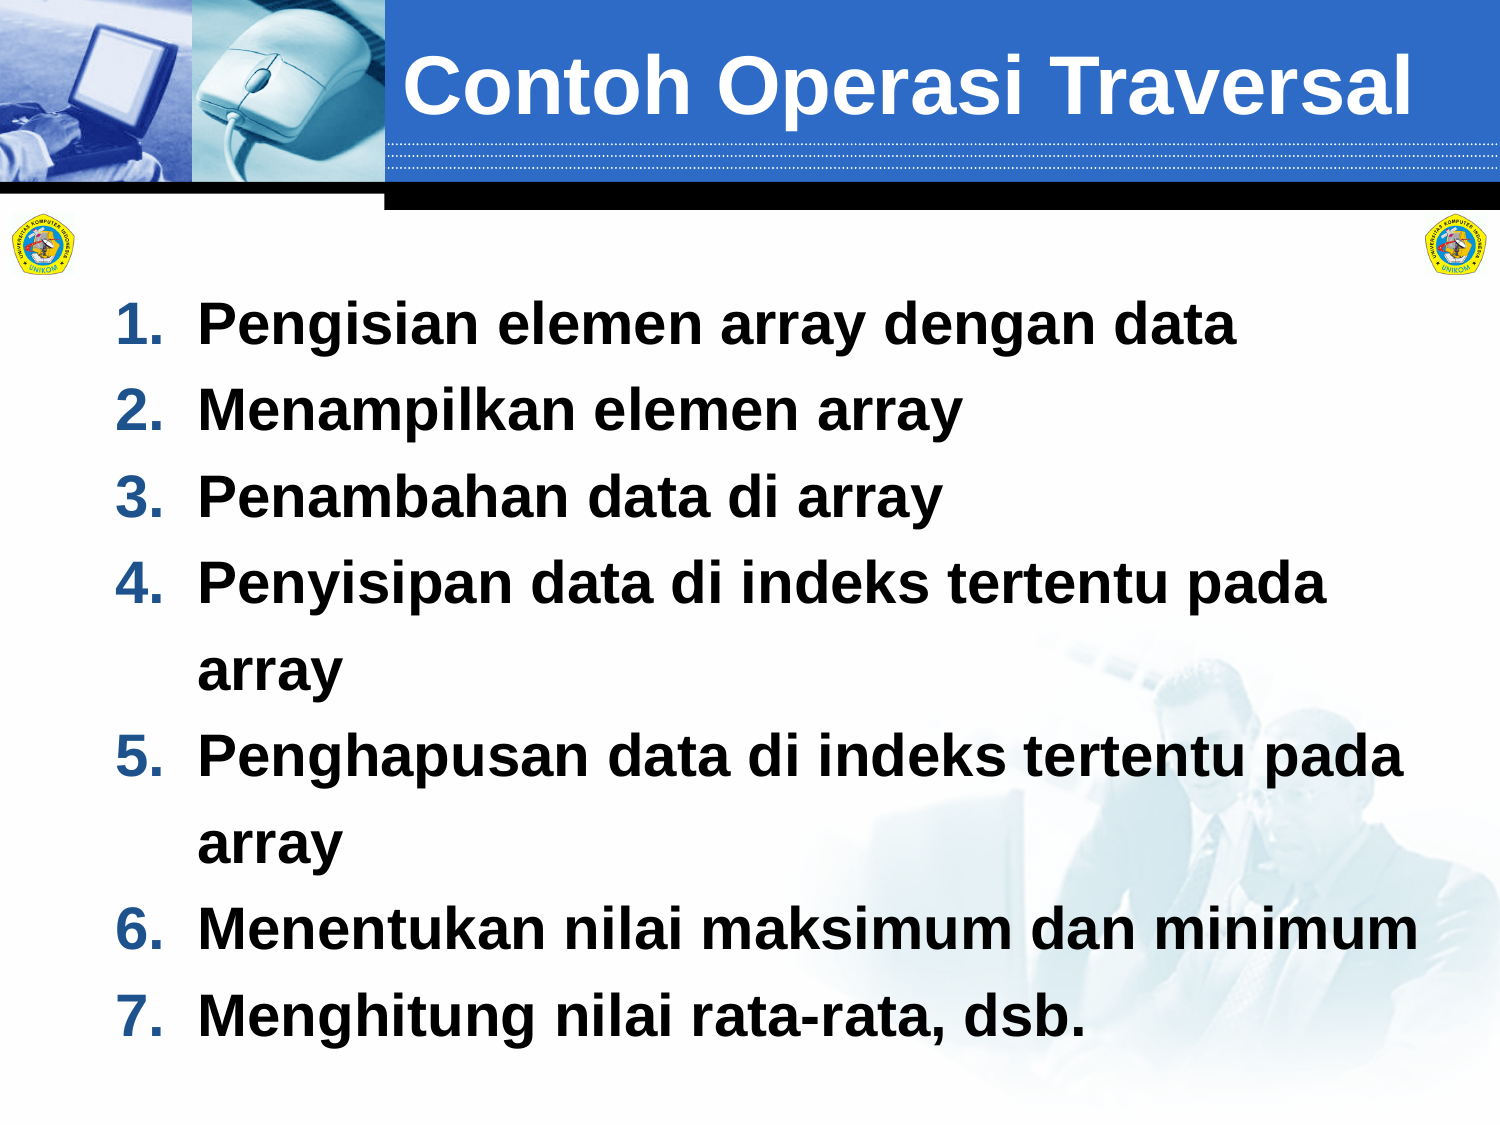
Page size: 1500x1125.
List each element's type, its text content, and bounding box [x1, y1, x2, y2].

list Pengisian elemen array dengan data Menampilkan elemen array Penambahan data di array Penyisipan data di indeks tertentu pada array Penghapusan data di indeks tertentu pada array Menentukan nilai maksimum dan minimum Menghitung nilai rata-rata, dsb. [100, 262, 1439, 1083]
title Contoh Operasi Traversal [387, 0, 1500, 163]
picture [0, 194, 1500, 1125]
picture [0, 0, 385, 181]
